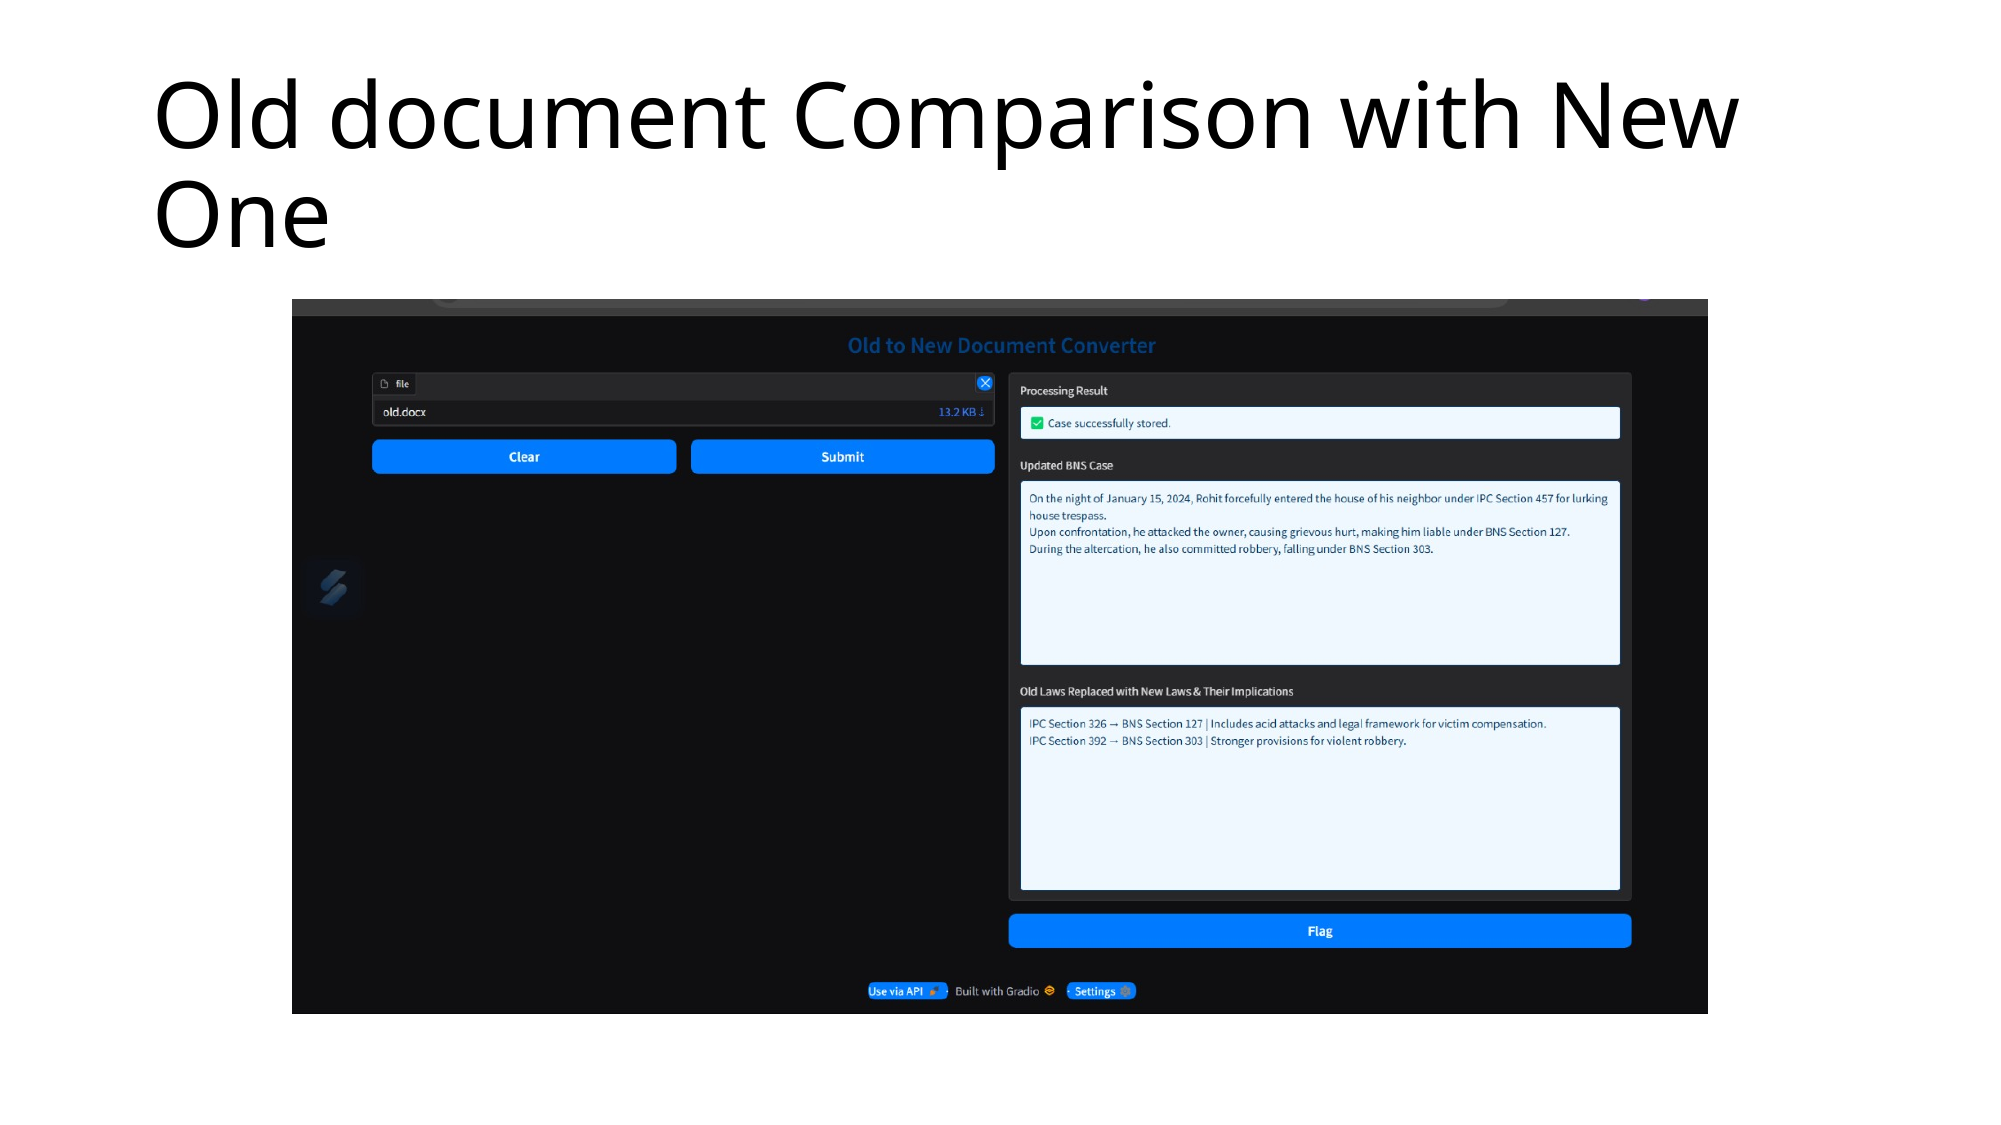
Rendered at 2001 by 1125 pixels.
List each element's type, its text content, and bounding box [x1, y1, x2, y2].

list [292, 299, 1708, 1014]
title Old document Comparison with New One [137, 59, 1863, 278]
